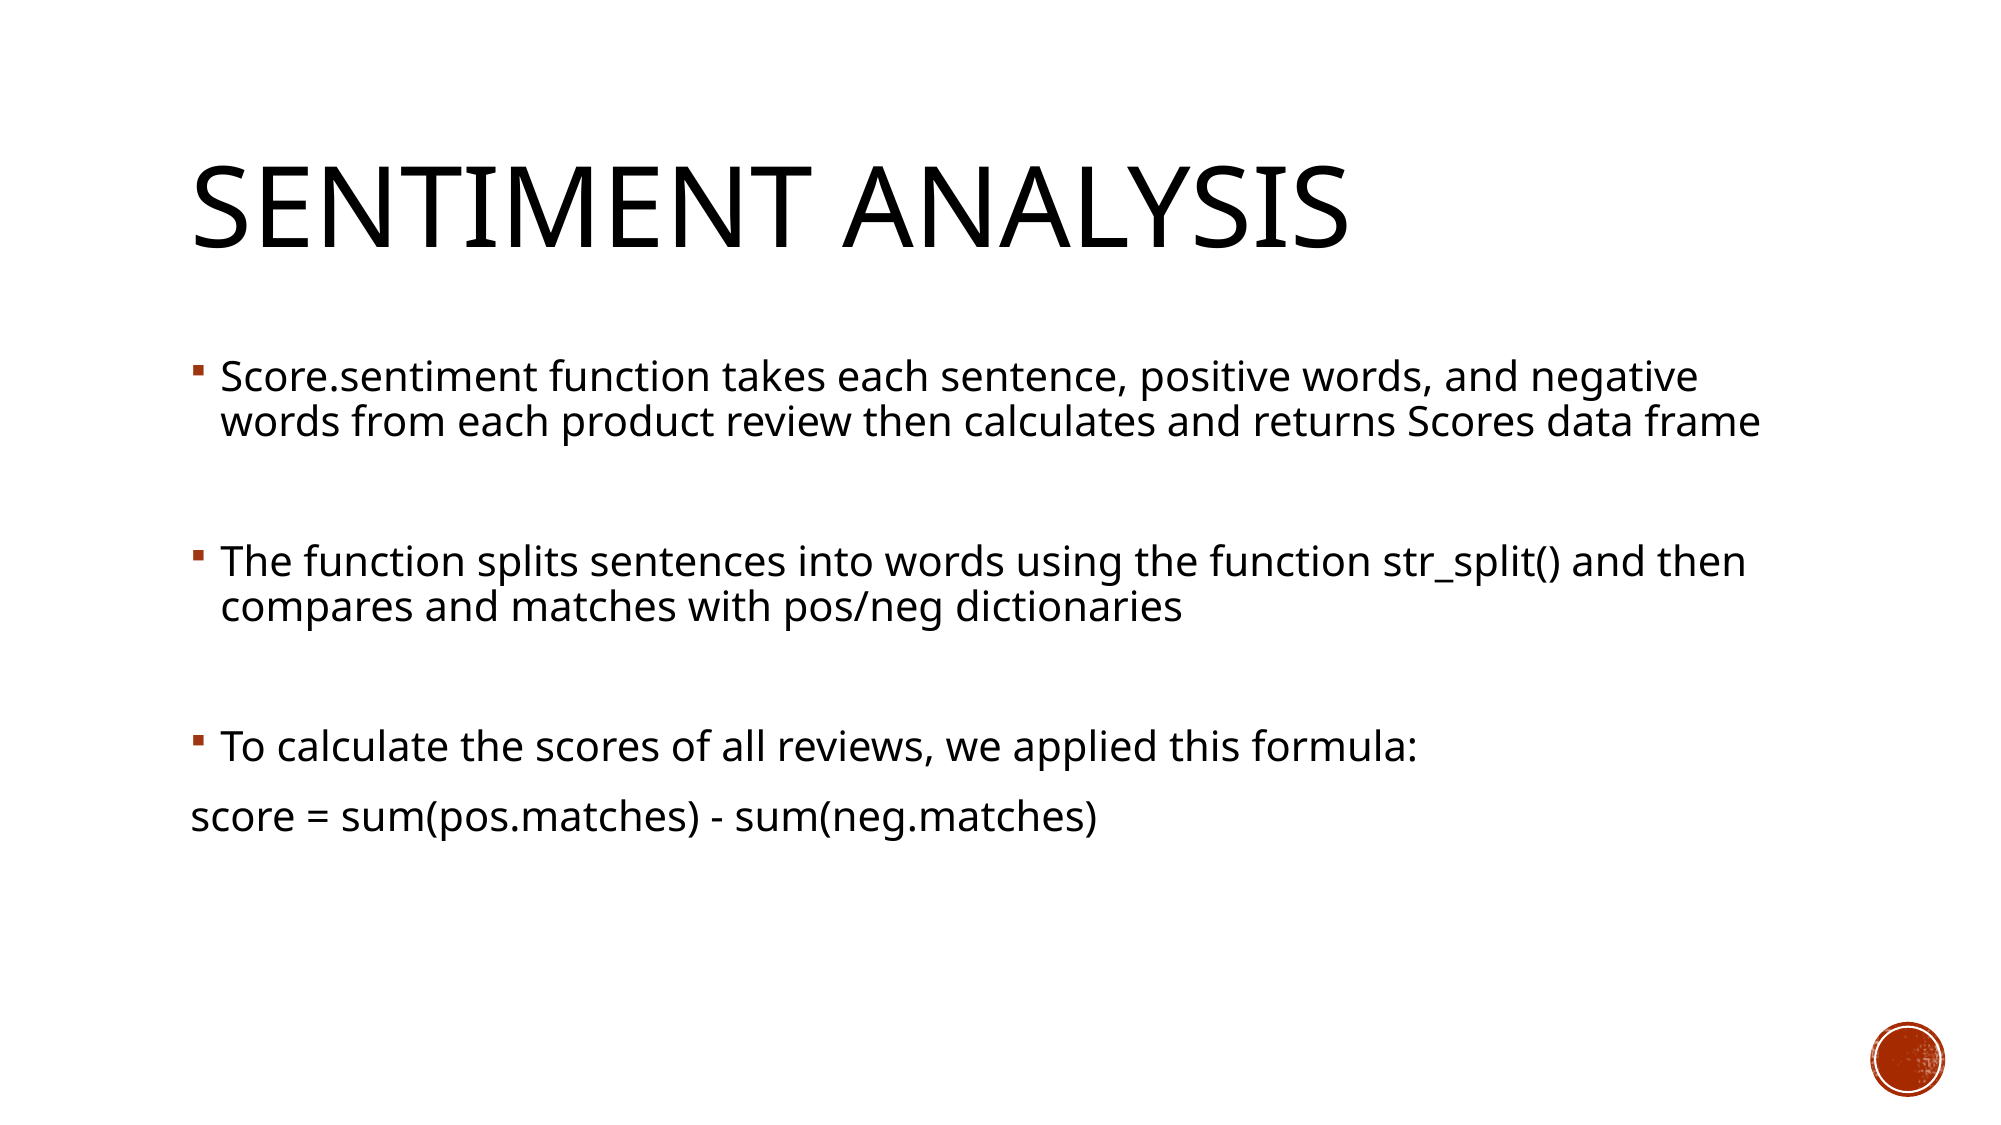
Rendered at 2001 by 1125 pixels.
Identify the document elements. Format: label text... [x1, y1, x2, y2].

title Sentiment analysis [175, 79, 1826, 344]
list Score.sentiment function takes each sentence, positive words, and negative words from each product review then calculates and returns Scores data frame The function splits sentences into words using the function str_split() and then compares and matches with pos/neg dictionaries To calculate the scores of all reviews, we applied this formula: score = sum(pos.matches) - sum(neg.matches) [175, 348, 1826, 1013]
